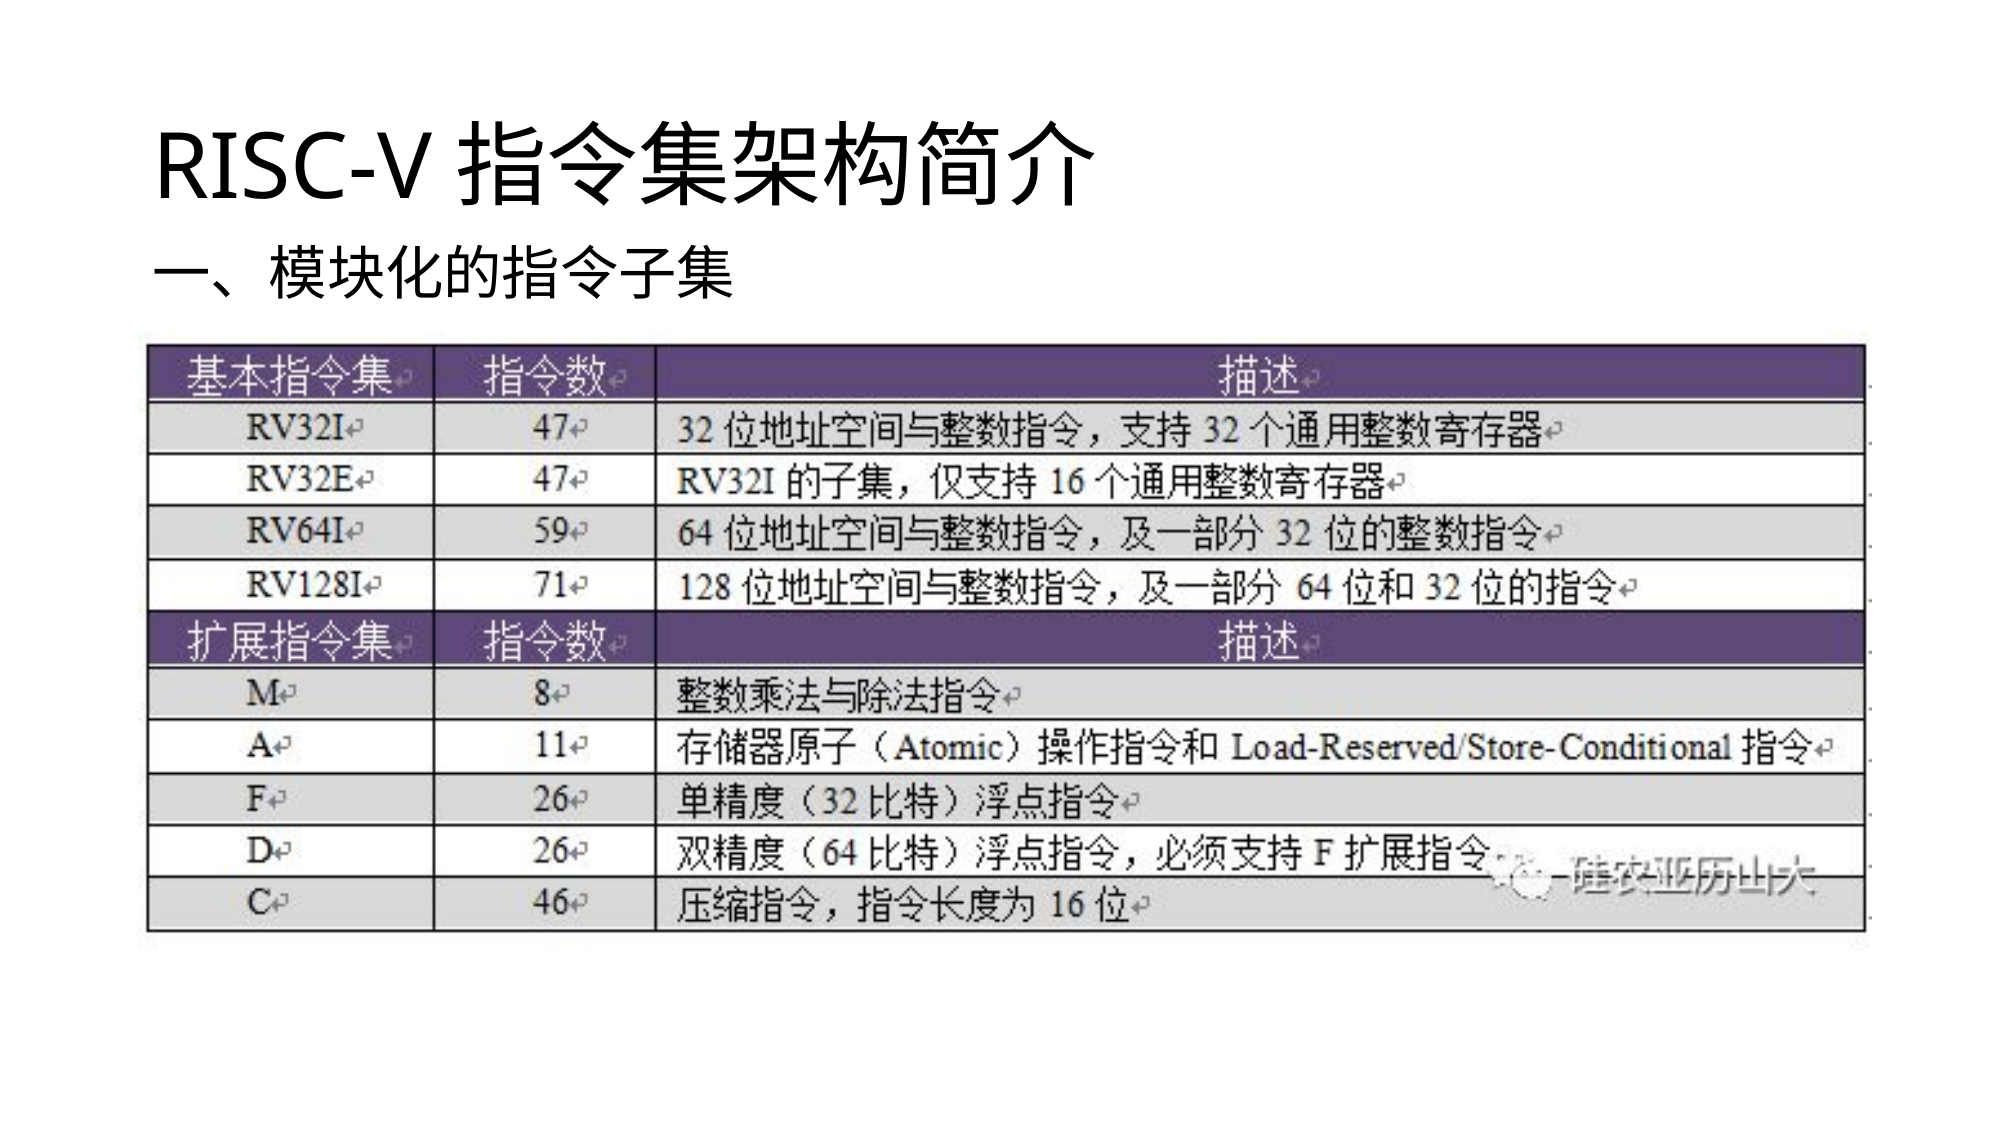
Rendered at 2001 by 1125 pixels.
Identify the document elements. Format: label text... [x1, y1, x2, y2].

title RISC-V指令集架构简介 [137, 59, 1863, 236]
list 一、模块化的指令子集 [137, 236, 1863, 332]
picture [137, 332, 1872, 951]
